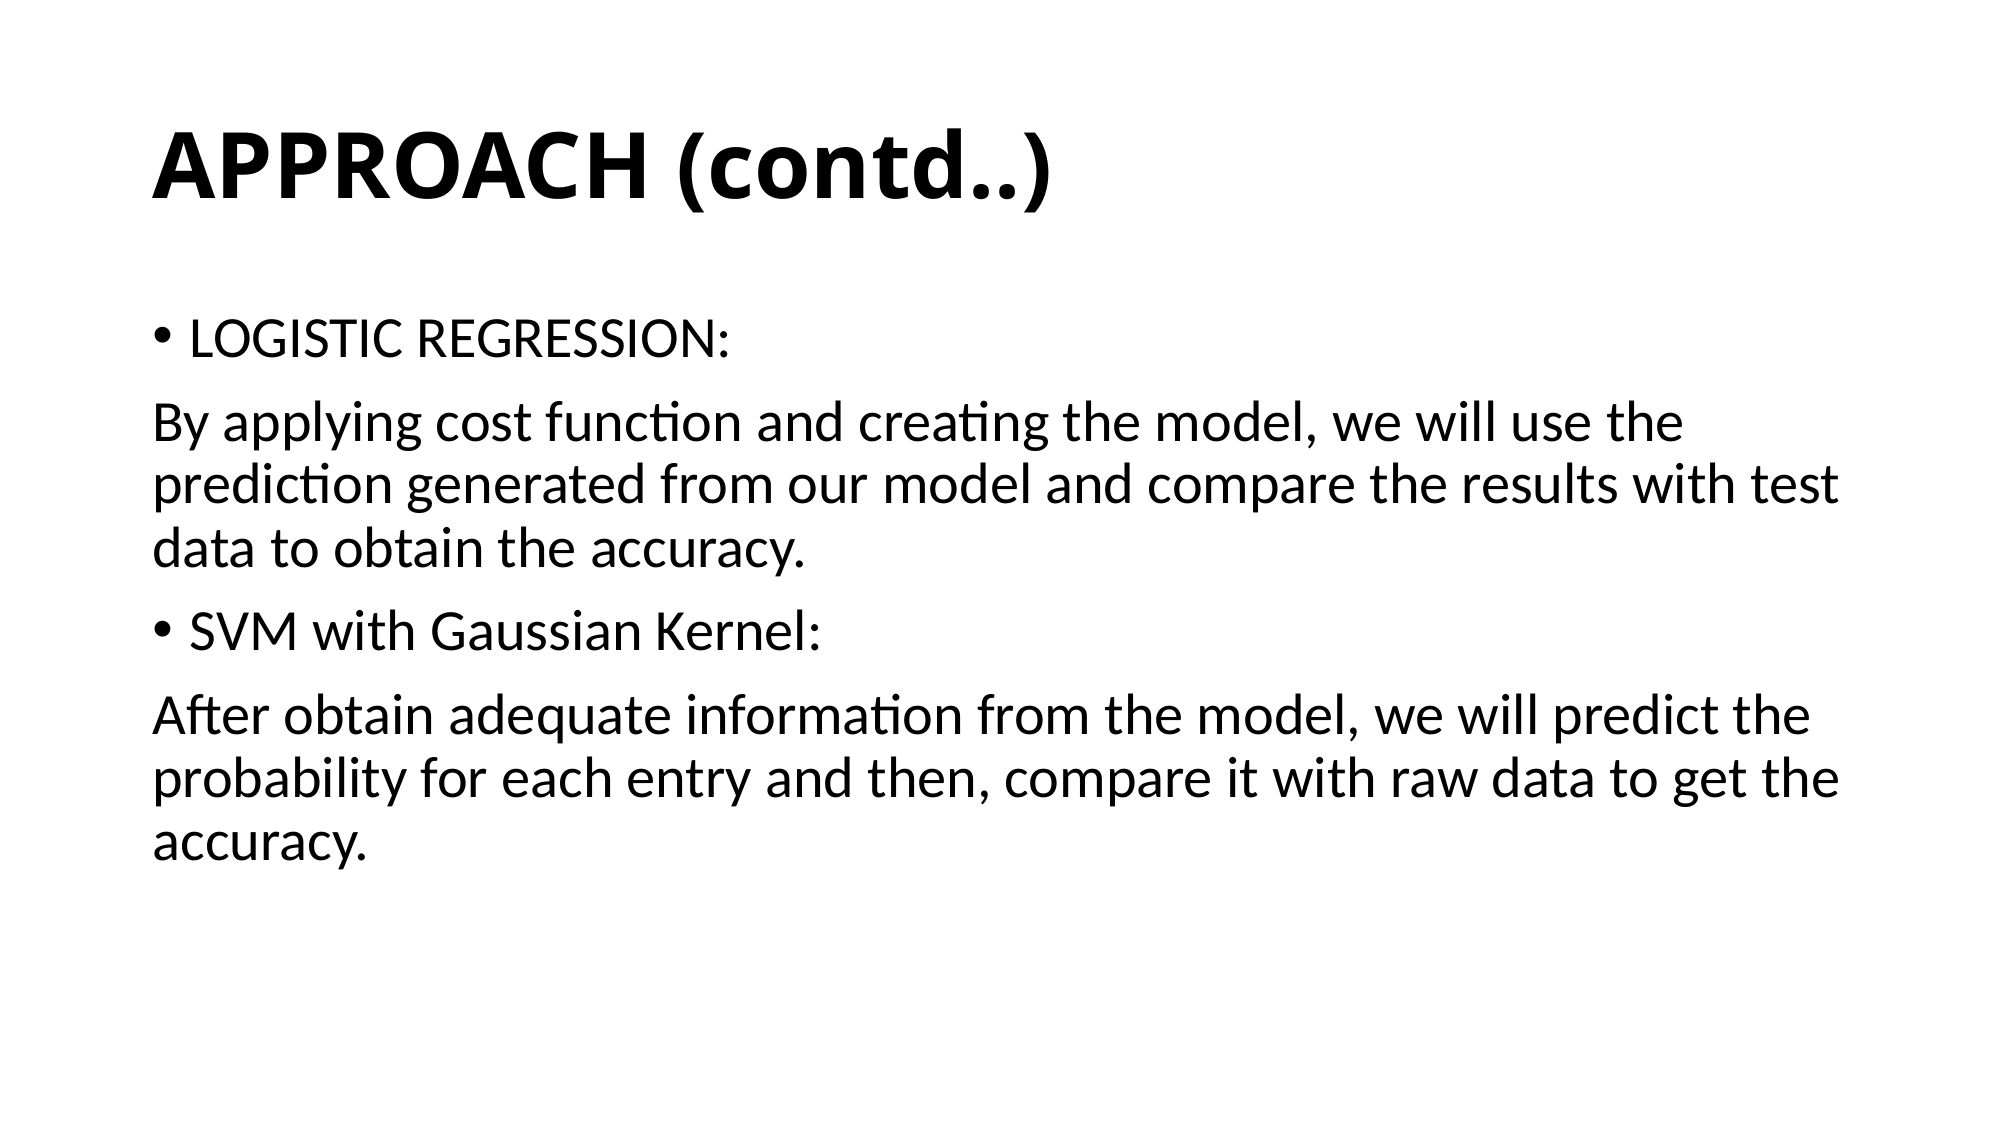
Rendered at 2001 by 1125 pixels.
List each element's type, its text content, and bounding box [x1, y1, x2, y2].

list LOGISTIC REGRESSION: By applying cost function and creating the model, we will use the prediction generated from our model and compare the results with test data to obtain the accuracy. SVM with Gaussian Kernel: After obtain adequate information from the model, we will predict the probability for each entry and then, compare it with raw data to get the accuracy. [137, 299, 1863, 1014]
title APPROACH (contd..) [137, 59, 1863, 278]
